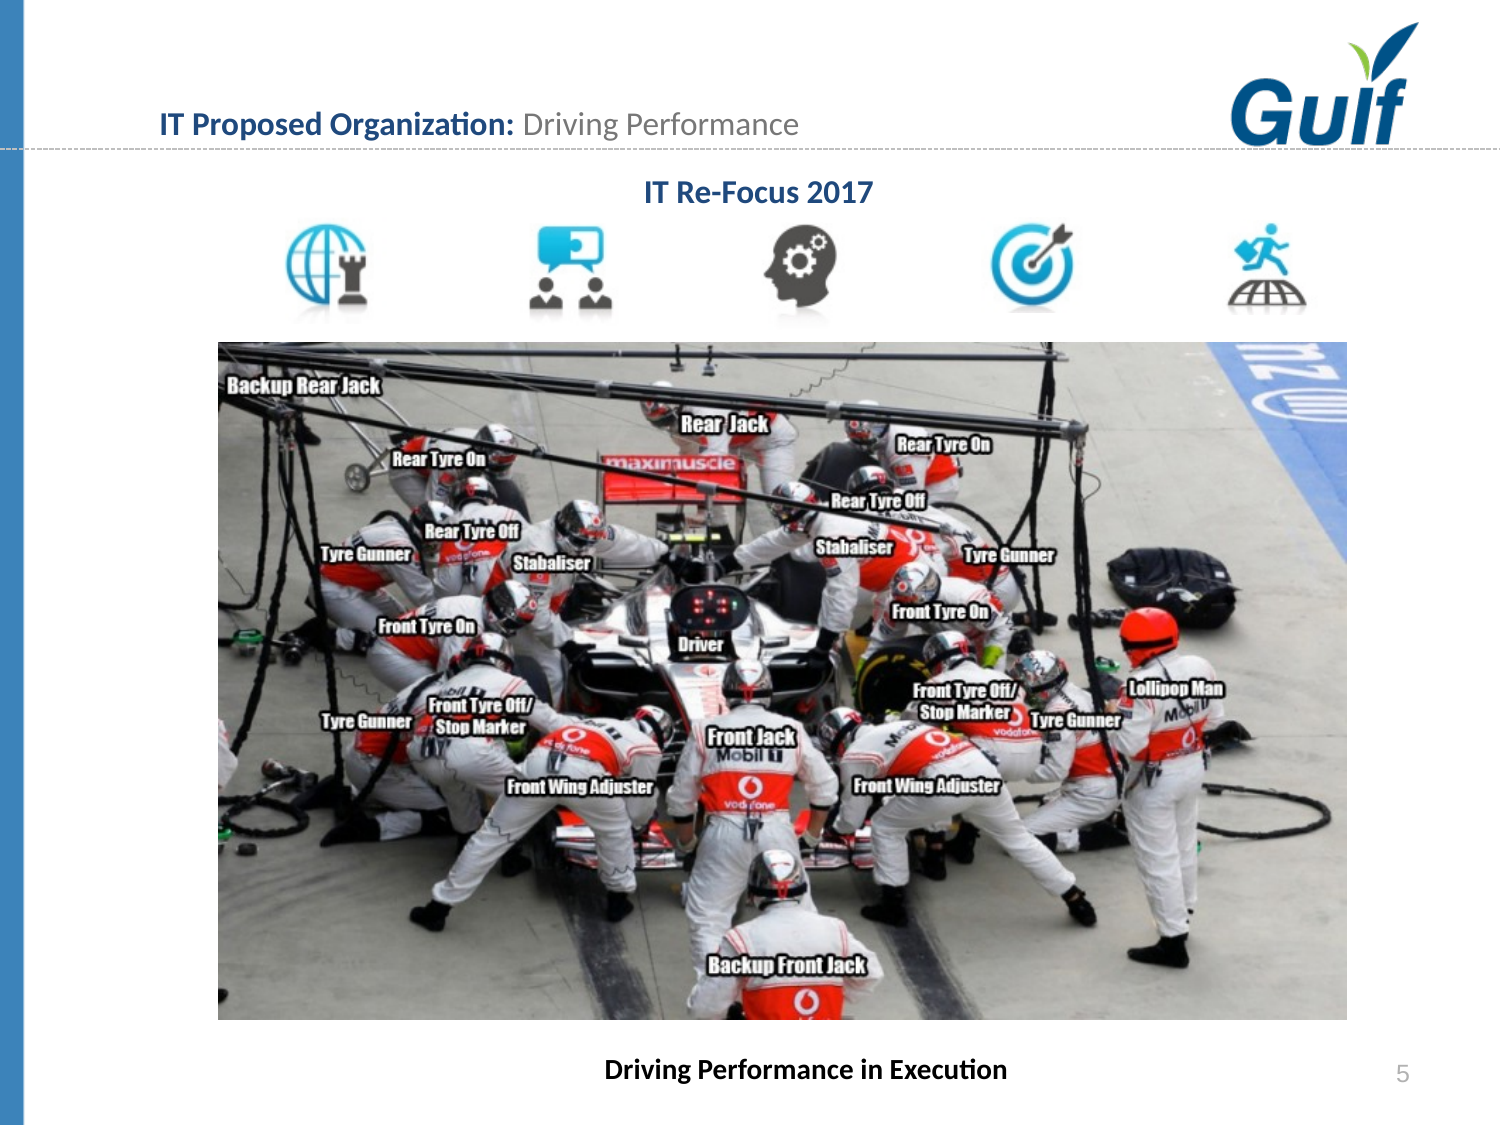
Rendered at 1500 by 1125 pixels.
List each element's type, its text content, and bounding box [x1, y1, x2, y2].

picture [0, 0, 1500, 1125]
text_box Driving Performance in Execution [589, 1042, 1024, 1093]
text_box IT Re-Focus 2017 [643, 170, 963, 230]
slide_number 5 [1328, 1042, 1425, 1103]
text_box IT Proposed Organization: Driving Performance [159, 101, 1058, 161]
